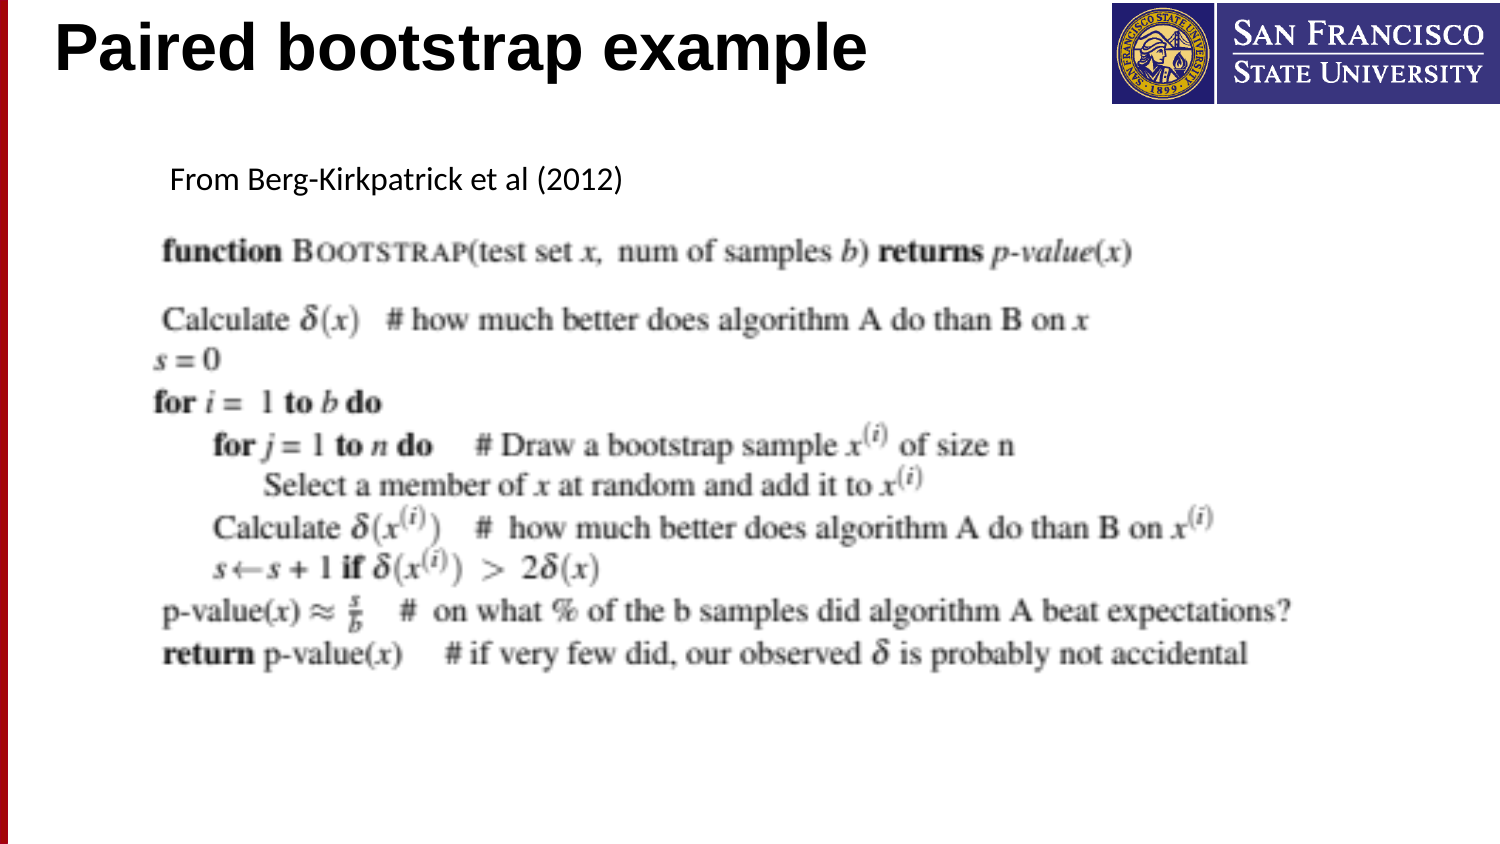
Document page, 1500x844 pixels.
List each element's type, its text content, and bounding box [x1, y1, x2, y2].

picture [1113, 3, 1500, 104]
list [137, 234, 1300, 682]
title Paired bootstrap example [54, 3, 1113, 168]
text_box From Berg-Kirkpatrick et al (2012) [155, 149, 639, 205]
